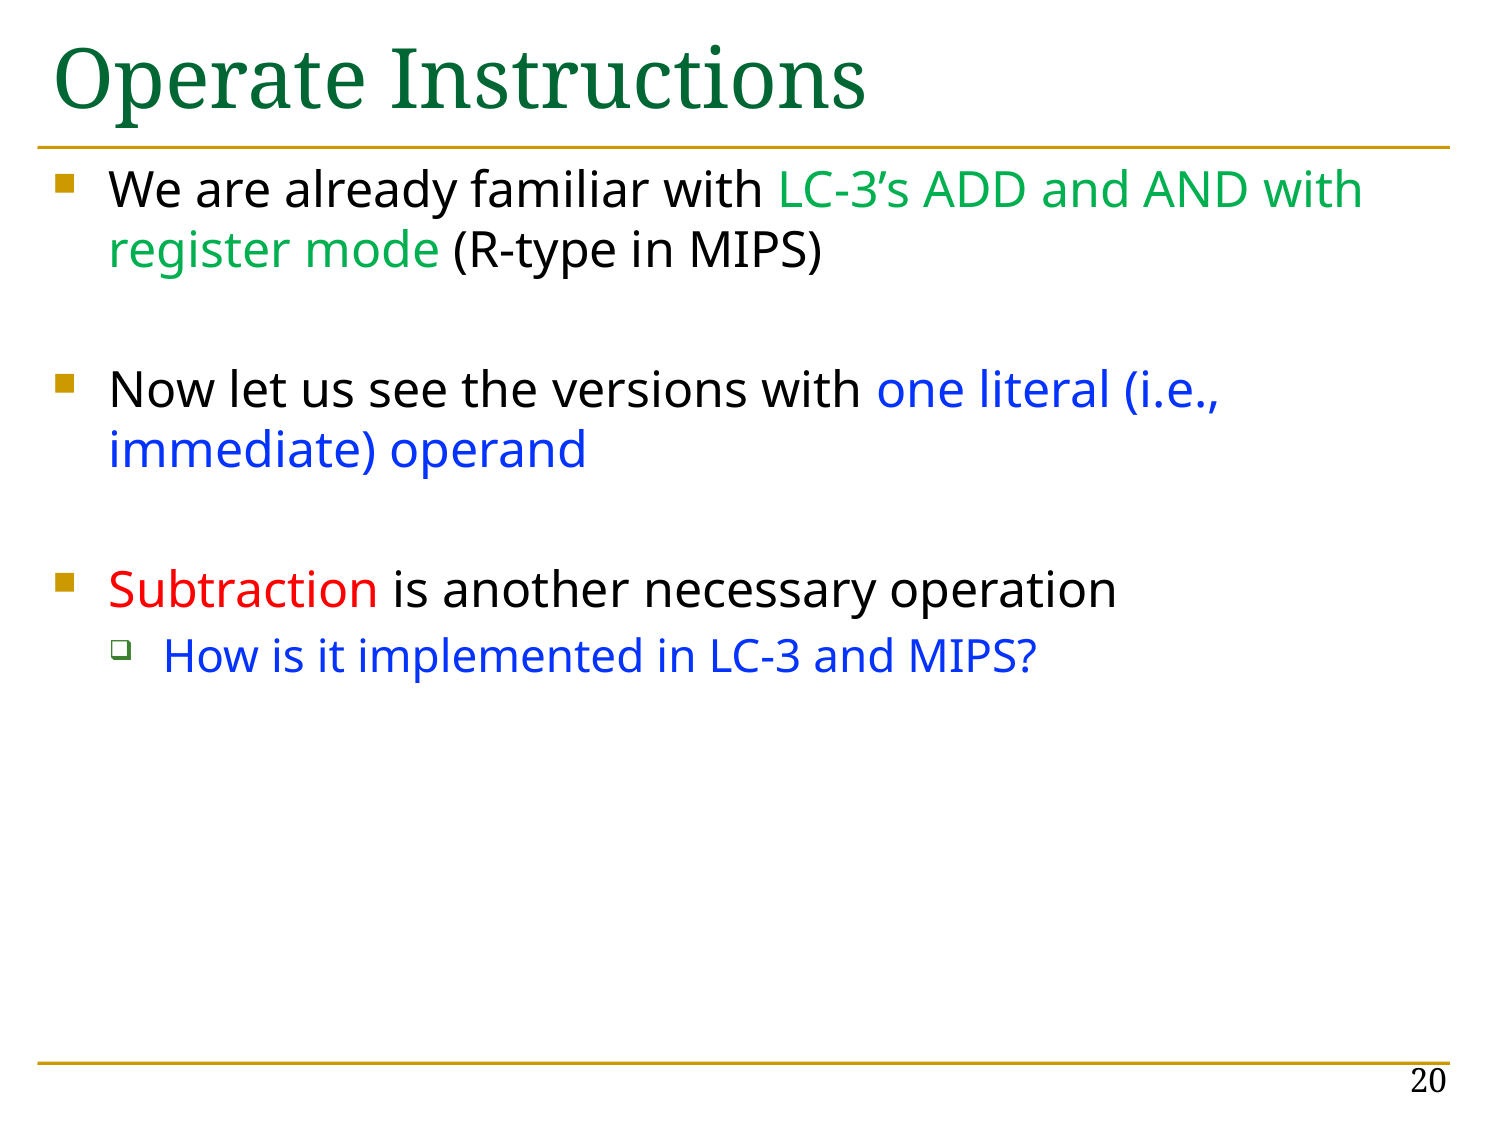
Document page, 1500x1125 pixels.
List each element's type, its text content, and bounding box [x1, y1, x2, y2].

title Operate Instructions [37, 0, 1450, 149]
list We are already familiar with LC-3’s ADD and AND with register mode (R-type in MIPS) Now let us see the versions with one literal (i.e., immediate) operand Subtraction is another necessary operation How is it implemented in LC-3 and MIPS? [37, 149, 1462, 1063]
slide_number 20 [1111, 1036, 1462, 1112]
